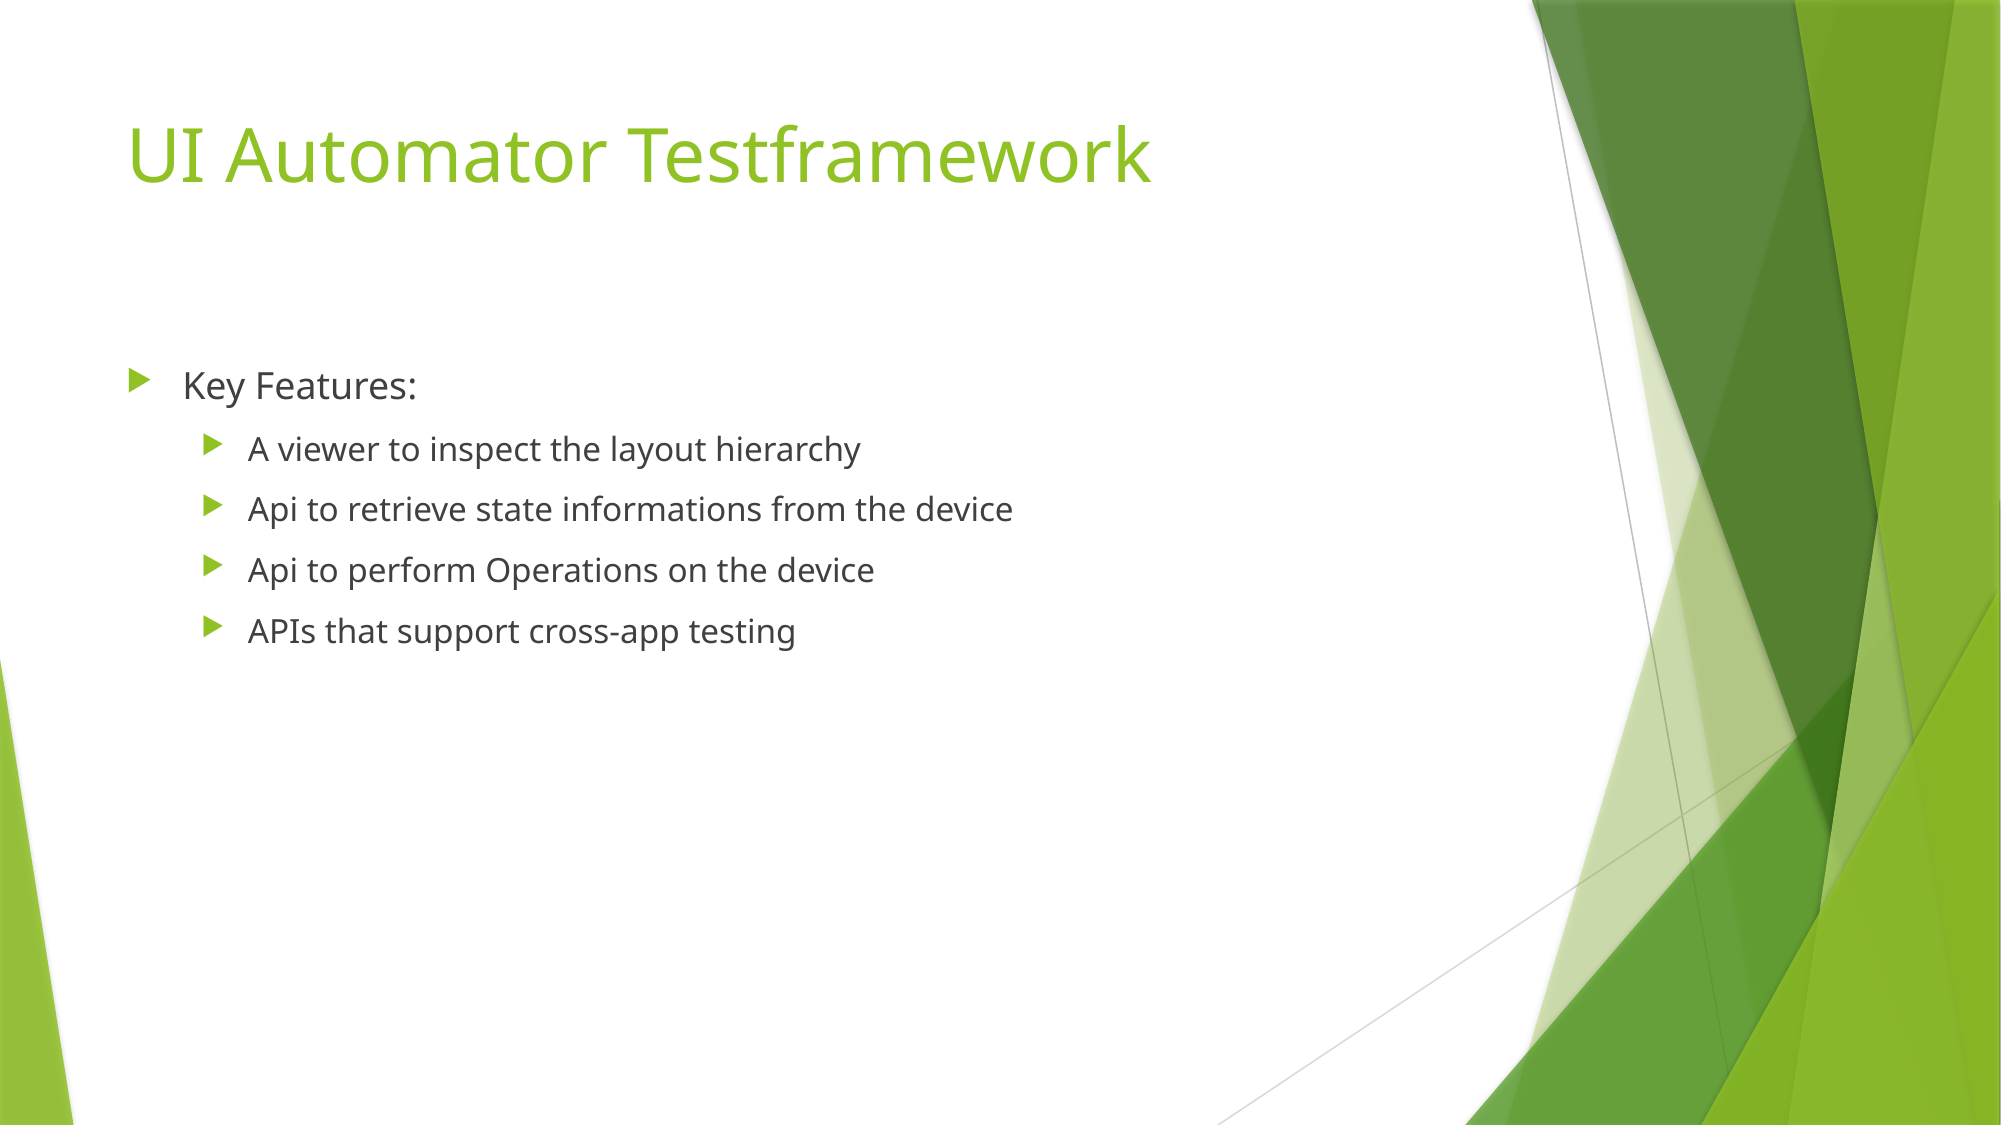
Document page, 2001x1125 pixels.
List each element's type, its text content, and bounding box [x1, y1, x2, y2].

list Key Features: A viewer to inspect the layout hierarchy Api to retrieve state informations from the device Api to perform Operations on the device APIs that support cross-app testing [111, 354, 1522, 992]
title UI Automator Testframework [111, 99, 1522, 317]
